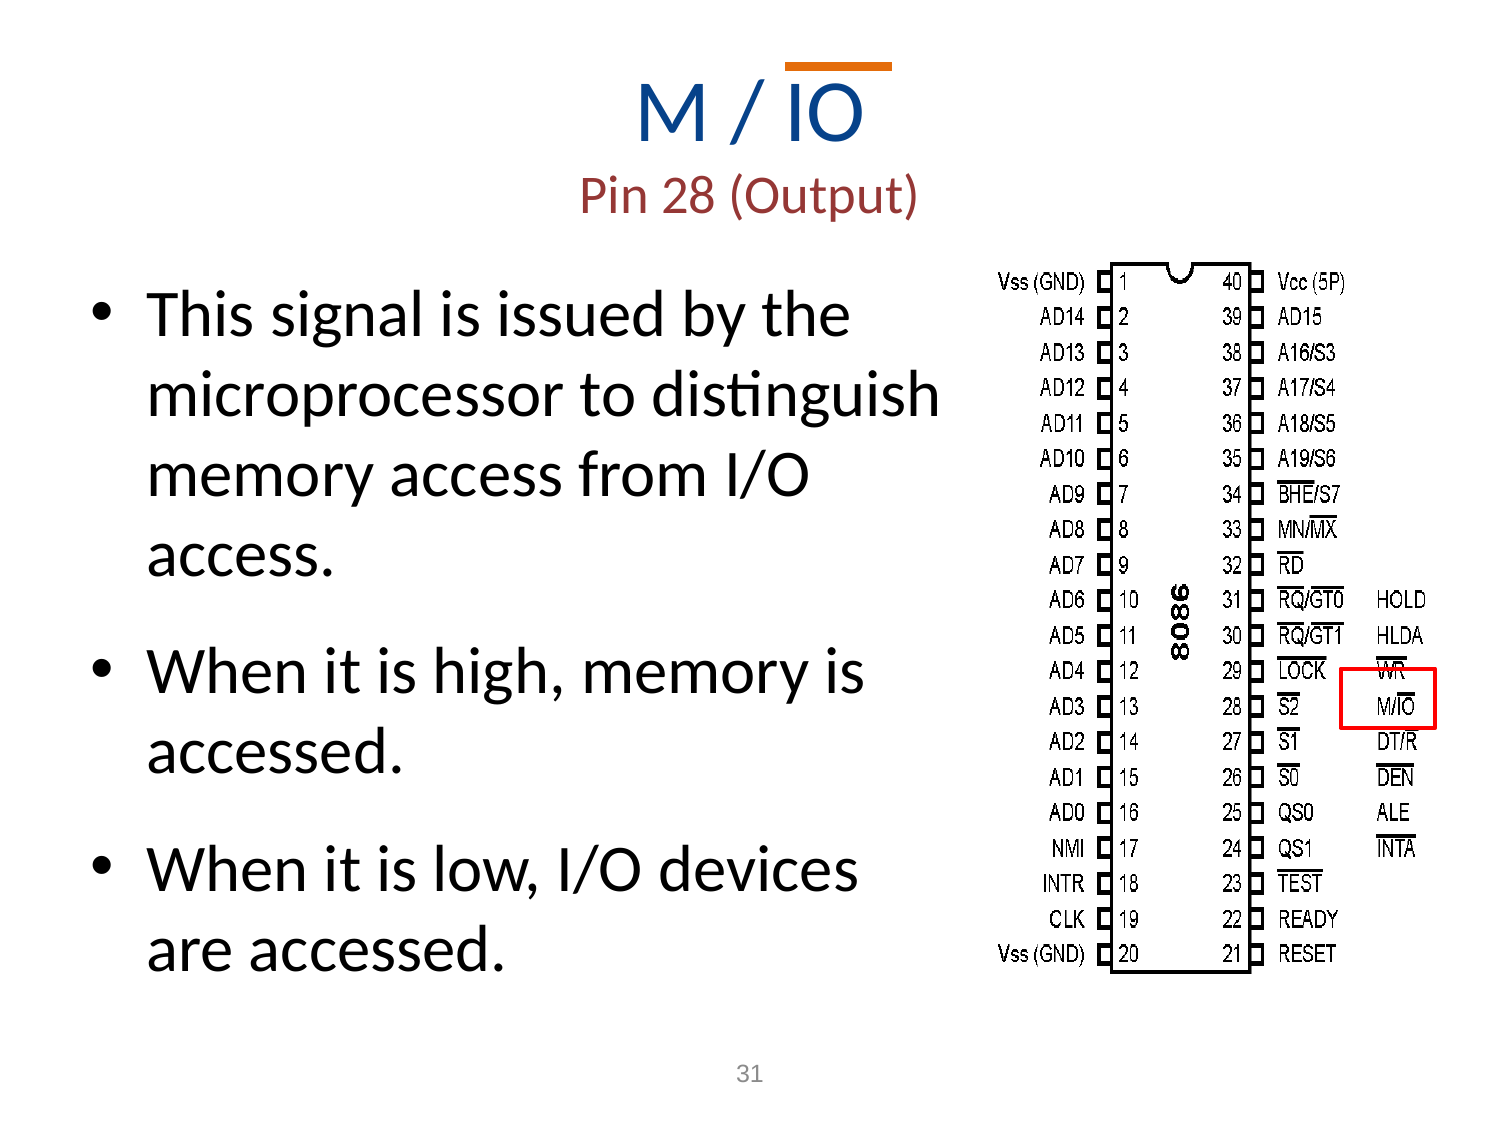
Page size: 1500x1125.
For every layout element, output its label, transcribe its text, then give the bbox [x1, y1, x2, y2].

picture [985, 255, 1436, 977]
slide_number 31 [512, 1042, 988, 1103]
list This signal is issued by the microprocessor to distinguish memory access from I/O access. When it is high, memory is accessed. When it is low, I/O devices are accessed. [74, 262, 963, 1006]
title M / IO Pin 28 (Output) [74, 44, 1426, 233]
